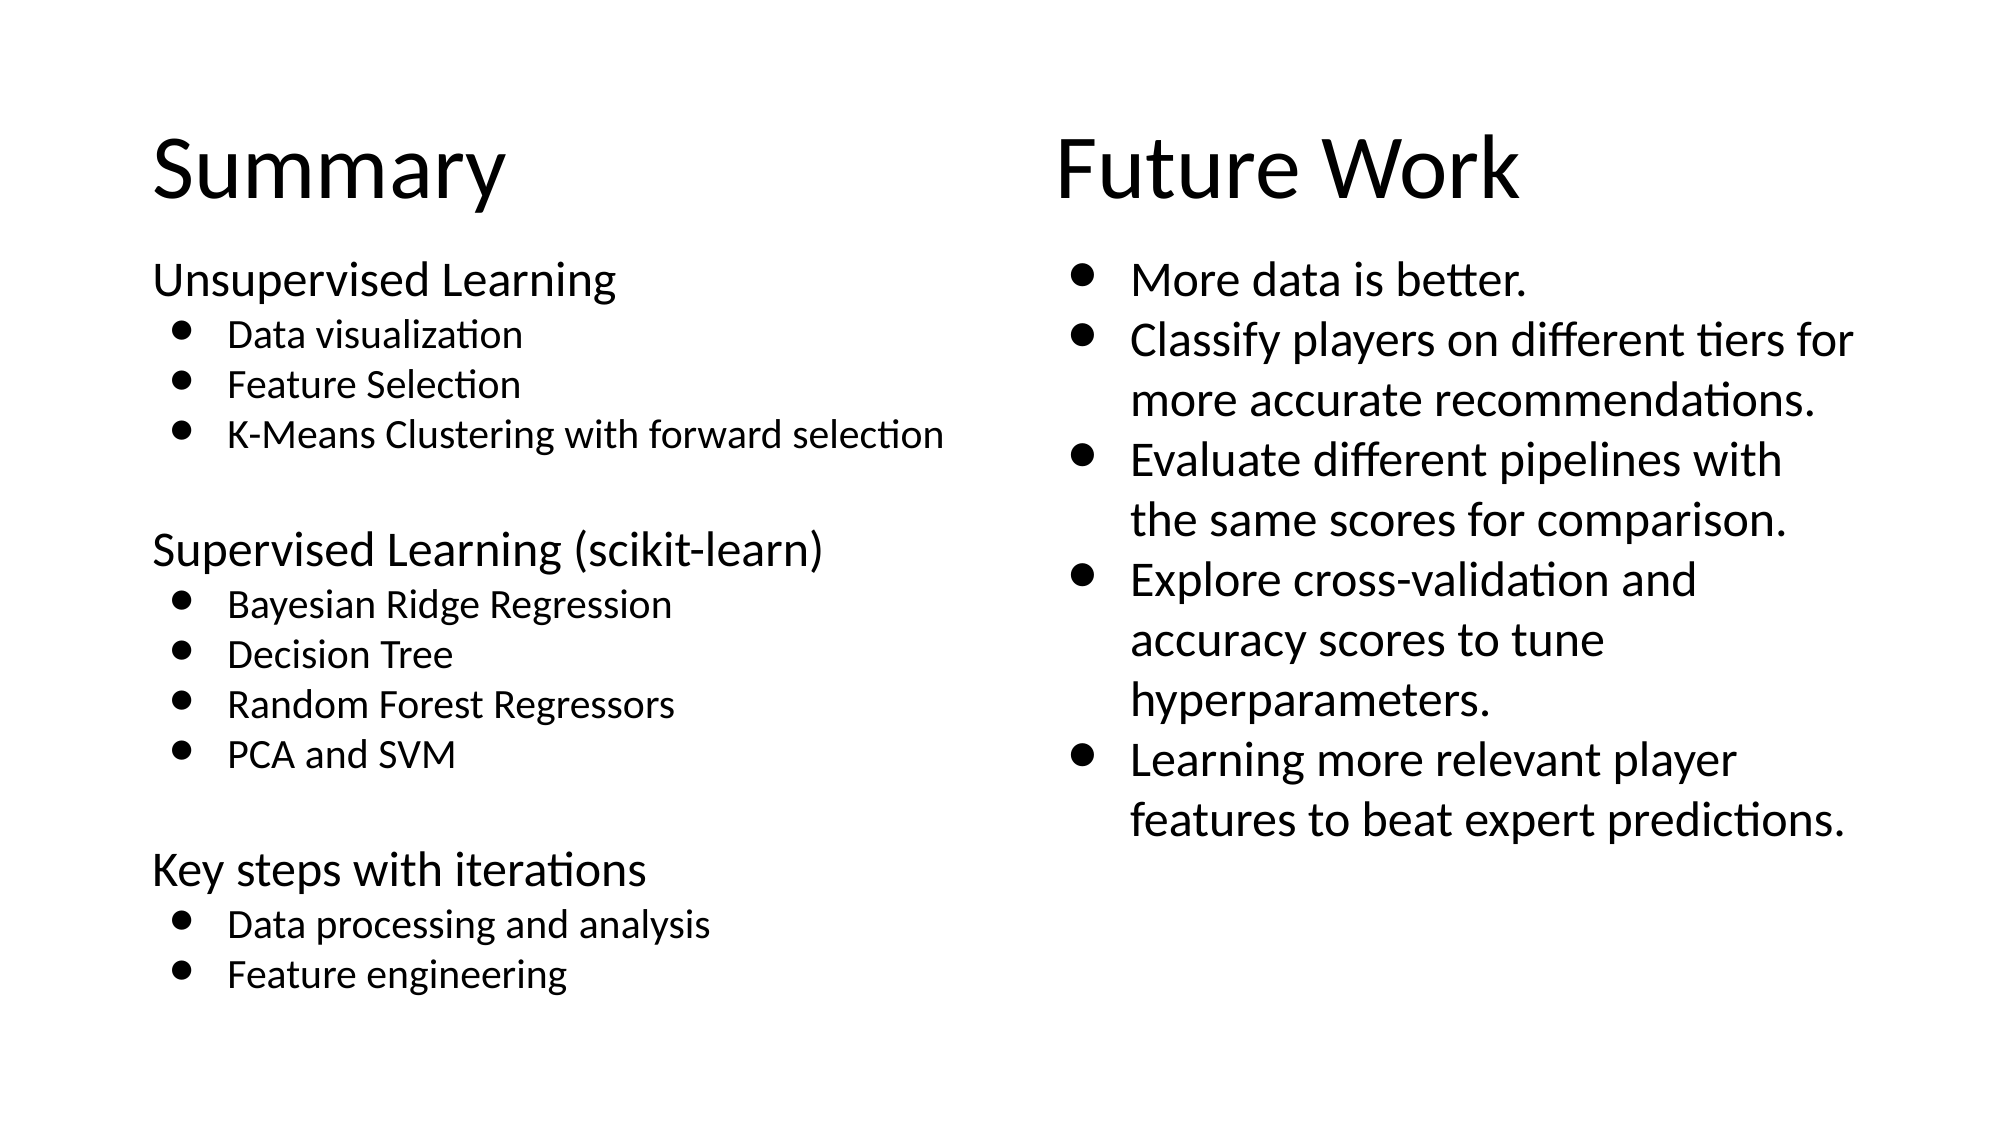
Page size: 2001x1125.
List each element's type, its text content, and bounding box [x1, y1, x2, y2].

title Future Work [1040, 59, 1904, 278]
text_box Unsupervised Learning Data visualization Feature Selection K-Means Clustering with forward selection Supervised Learning (scikit-learn) Bayesian Ridge Regression Decision Tree Random Forest Regressors PCA and SVM Key steps with iterations Data processing and analysis Feature engineering [137, 231, 972, 1012]
title Summary [137, 59, 1002, 278]
text_box More data is better. Classify players on different tiers for more accurate recommendations. Evaluate different pipelines with the same scores for comparison. Explore cross-validation and accuracy scores to tune hyperparameters. Learning more relevant player features to beat expert predictions. [1040, 231, 1875, 862]
